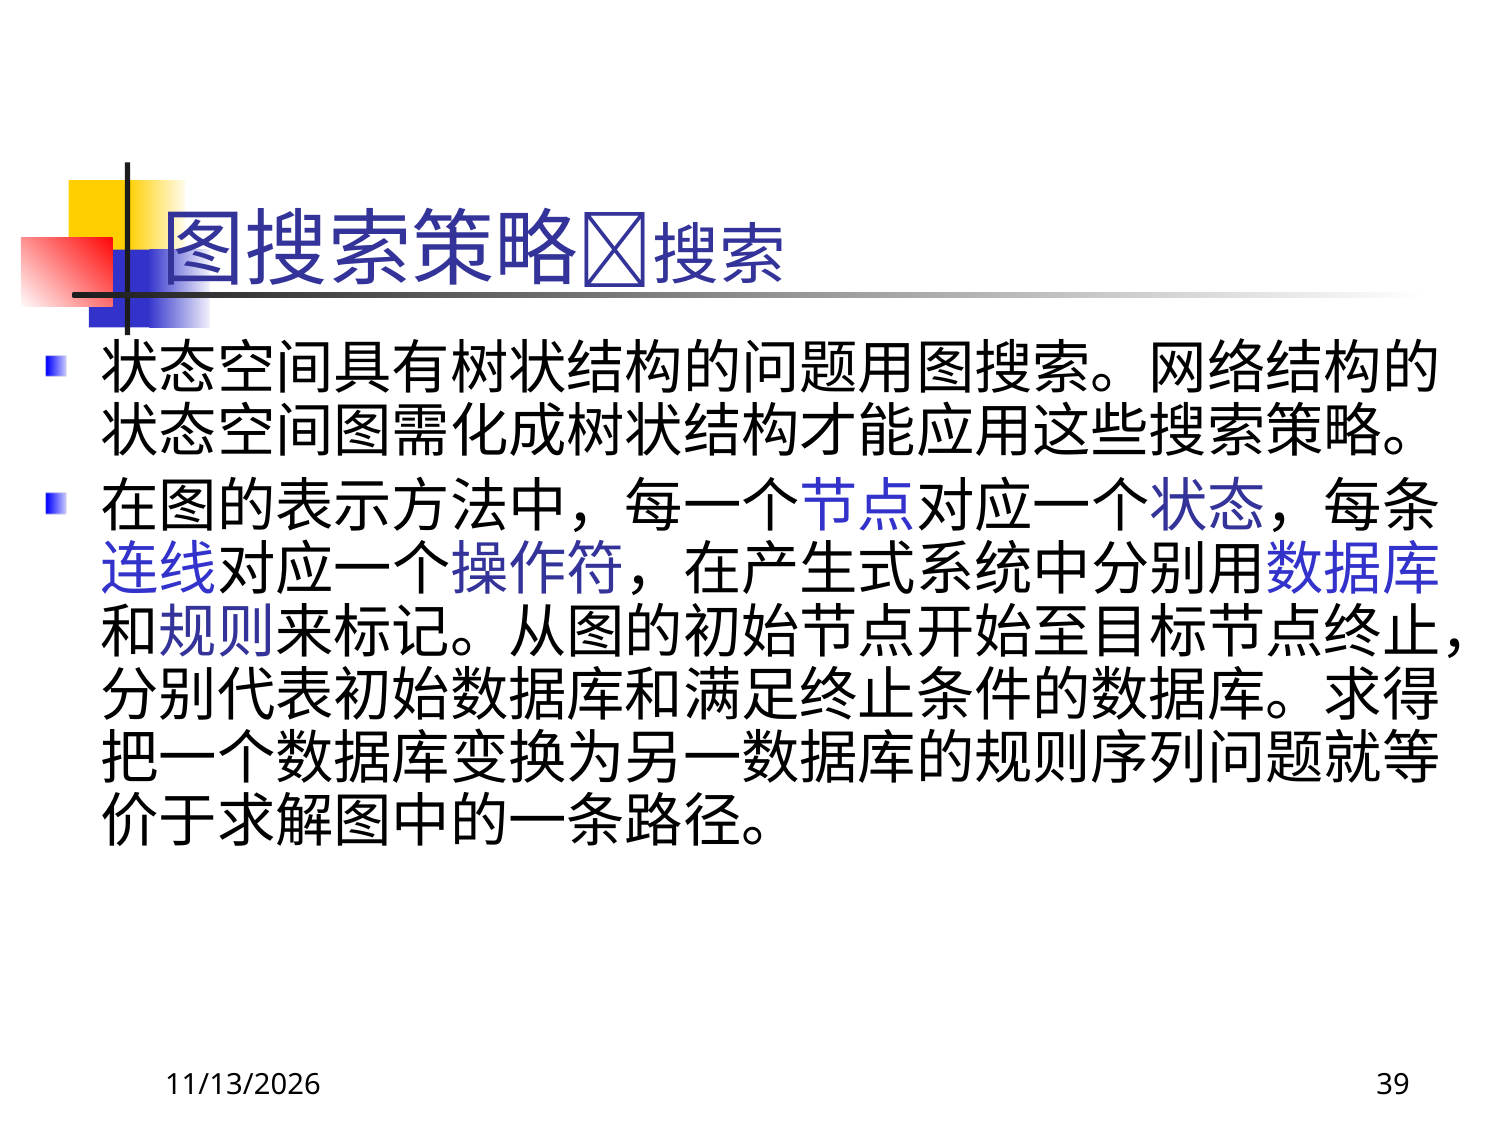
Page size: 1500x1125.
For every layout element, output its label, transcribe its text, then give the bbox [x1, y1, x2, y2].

list 状态空间具有树状结构的问题用图搜索。网络结构的状态空间图需化成树状结构才能应用这些搜索策略。 在图的表示方法中，每一个节点对应一个状态，每条连线对应一个操作符，在产生式系统中分别用数据库和规则来标记。从图的初始节点开始至目标节点终止，分别代表初始数据库和满足终止条件的数据库。求得把一个数据库变换为另一数据库的规则序列问题就等价于求解图中的一条路径。 [29, 331, 1469, 1083]
slide_number 39 [1112, 1083, 1426, 1113]
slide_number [149, 1083, 463, 1113]
picture [44, 491, 69, 517]
title 图搜索策略搜索 [146, 115, 1425, 303]
picture [44, 354, 69, 379]
